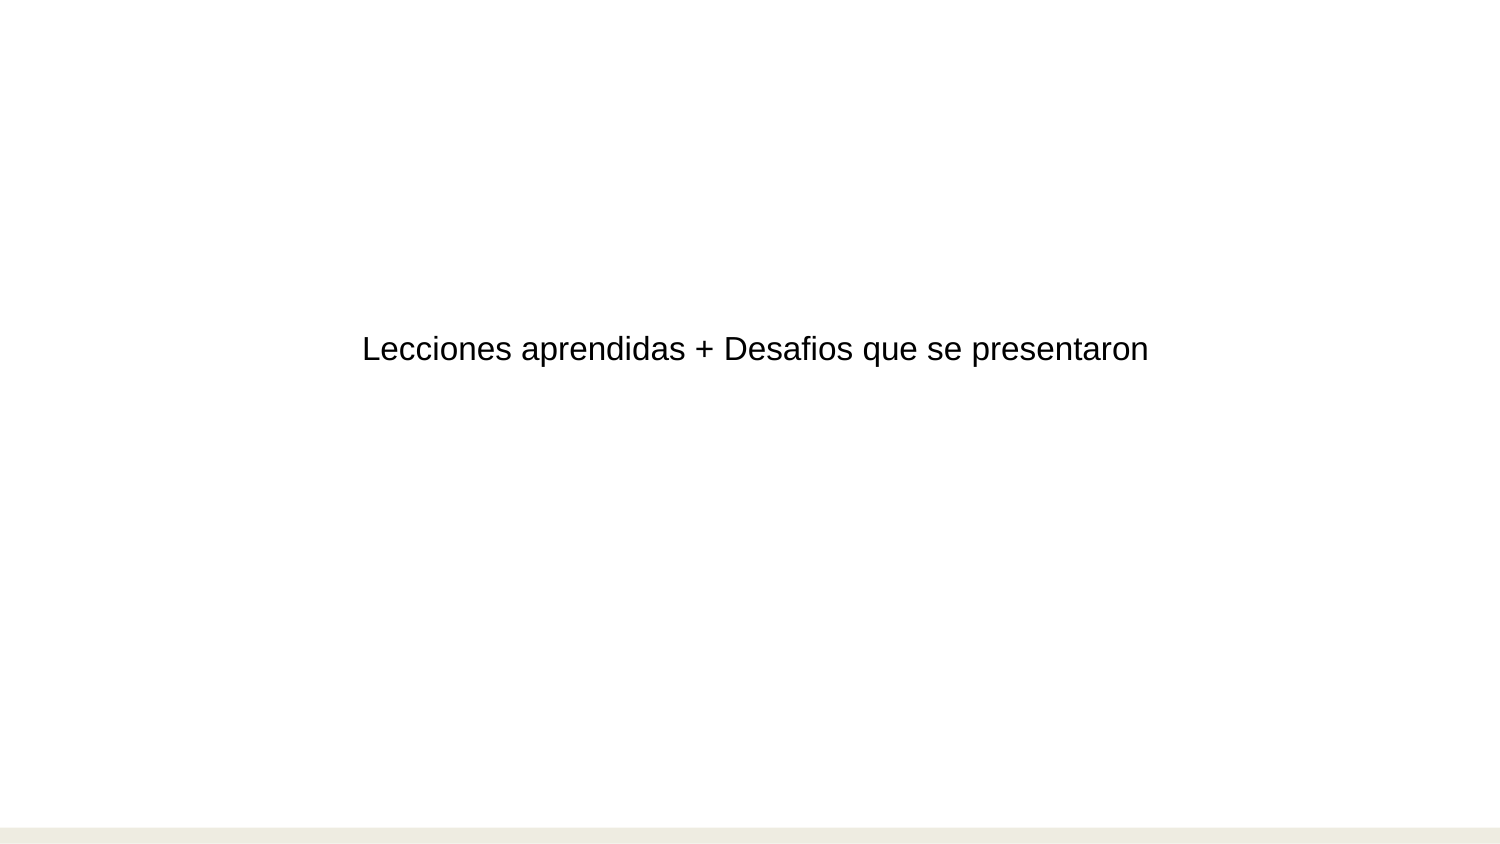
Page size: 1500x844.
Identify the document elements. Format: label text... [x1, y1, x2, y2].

text_box Lecciones aprendidas + Desafios que se presentaron [57, 299, 1455, 394]
